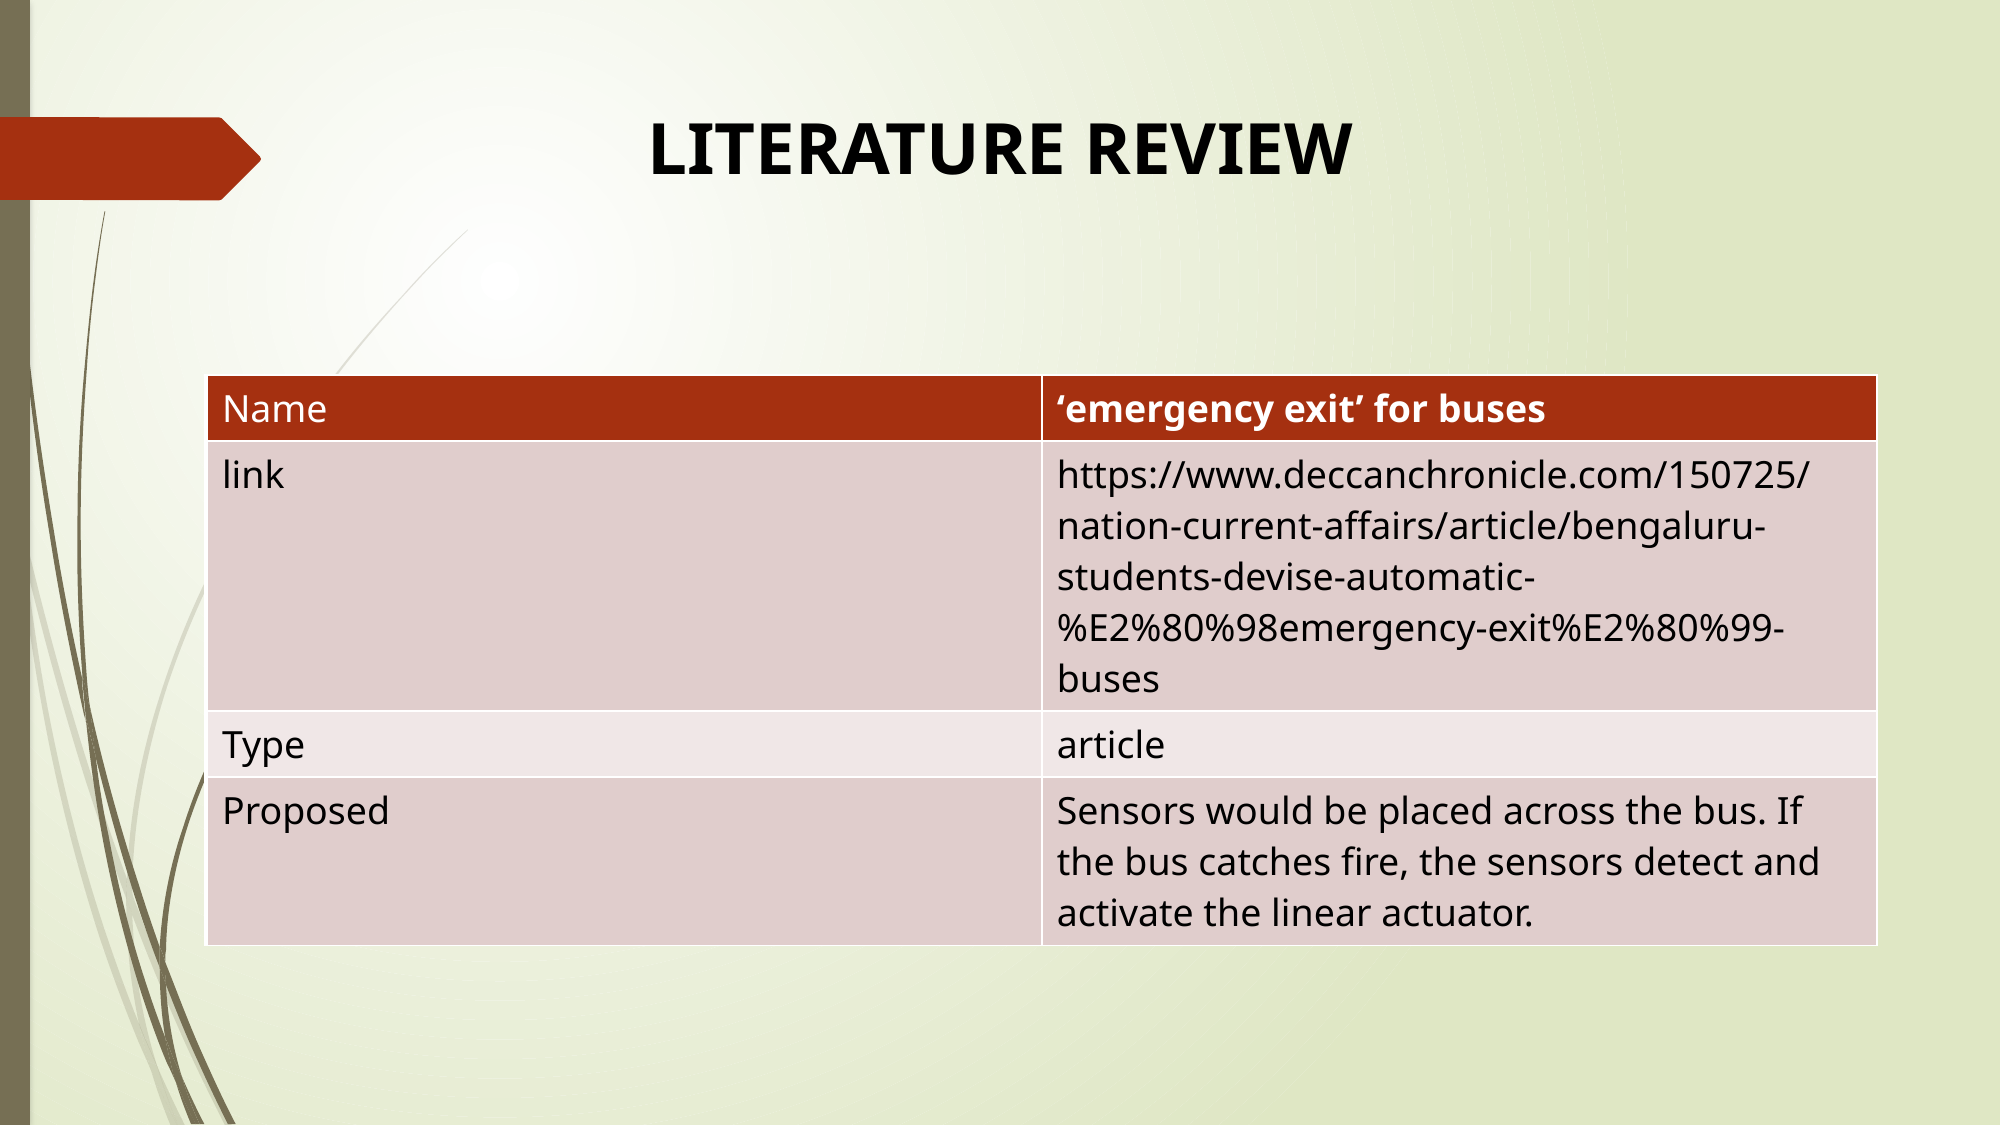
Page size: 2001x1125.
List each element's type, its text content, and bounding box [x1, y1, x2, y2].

table_cell Proposed [208, 778, 1041, 945]
table_header ‘emergency exit’ for buses [1043, 376, 1876, 440]
table_cell Sensors would be placed across the bus. If the bus catches fire, the sensors detect and activate the linear actuator. [1043, 778, 1876, 945]
table_cell https://www.deccanchronicle.com/150725/nation-current-affairs/article/bengaluru-students-devise-automatic-%E2%80%98emergency-exit%E2%80%99-buses [1043, 442, 1876, 710]
table_header Name [208, 376, 1041, 440]
table_cell Type [208, 712, 1041, 776]
table_cell article [1043, 712, 1876, 776]
text_box LITERATURE REVIEW [0, 96, 2000, 196]
table_cell link [208, 442, 1041, 710]
